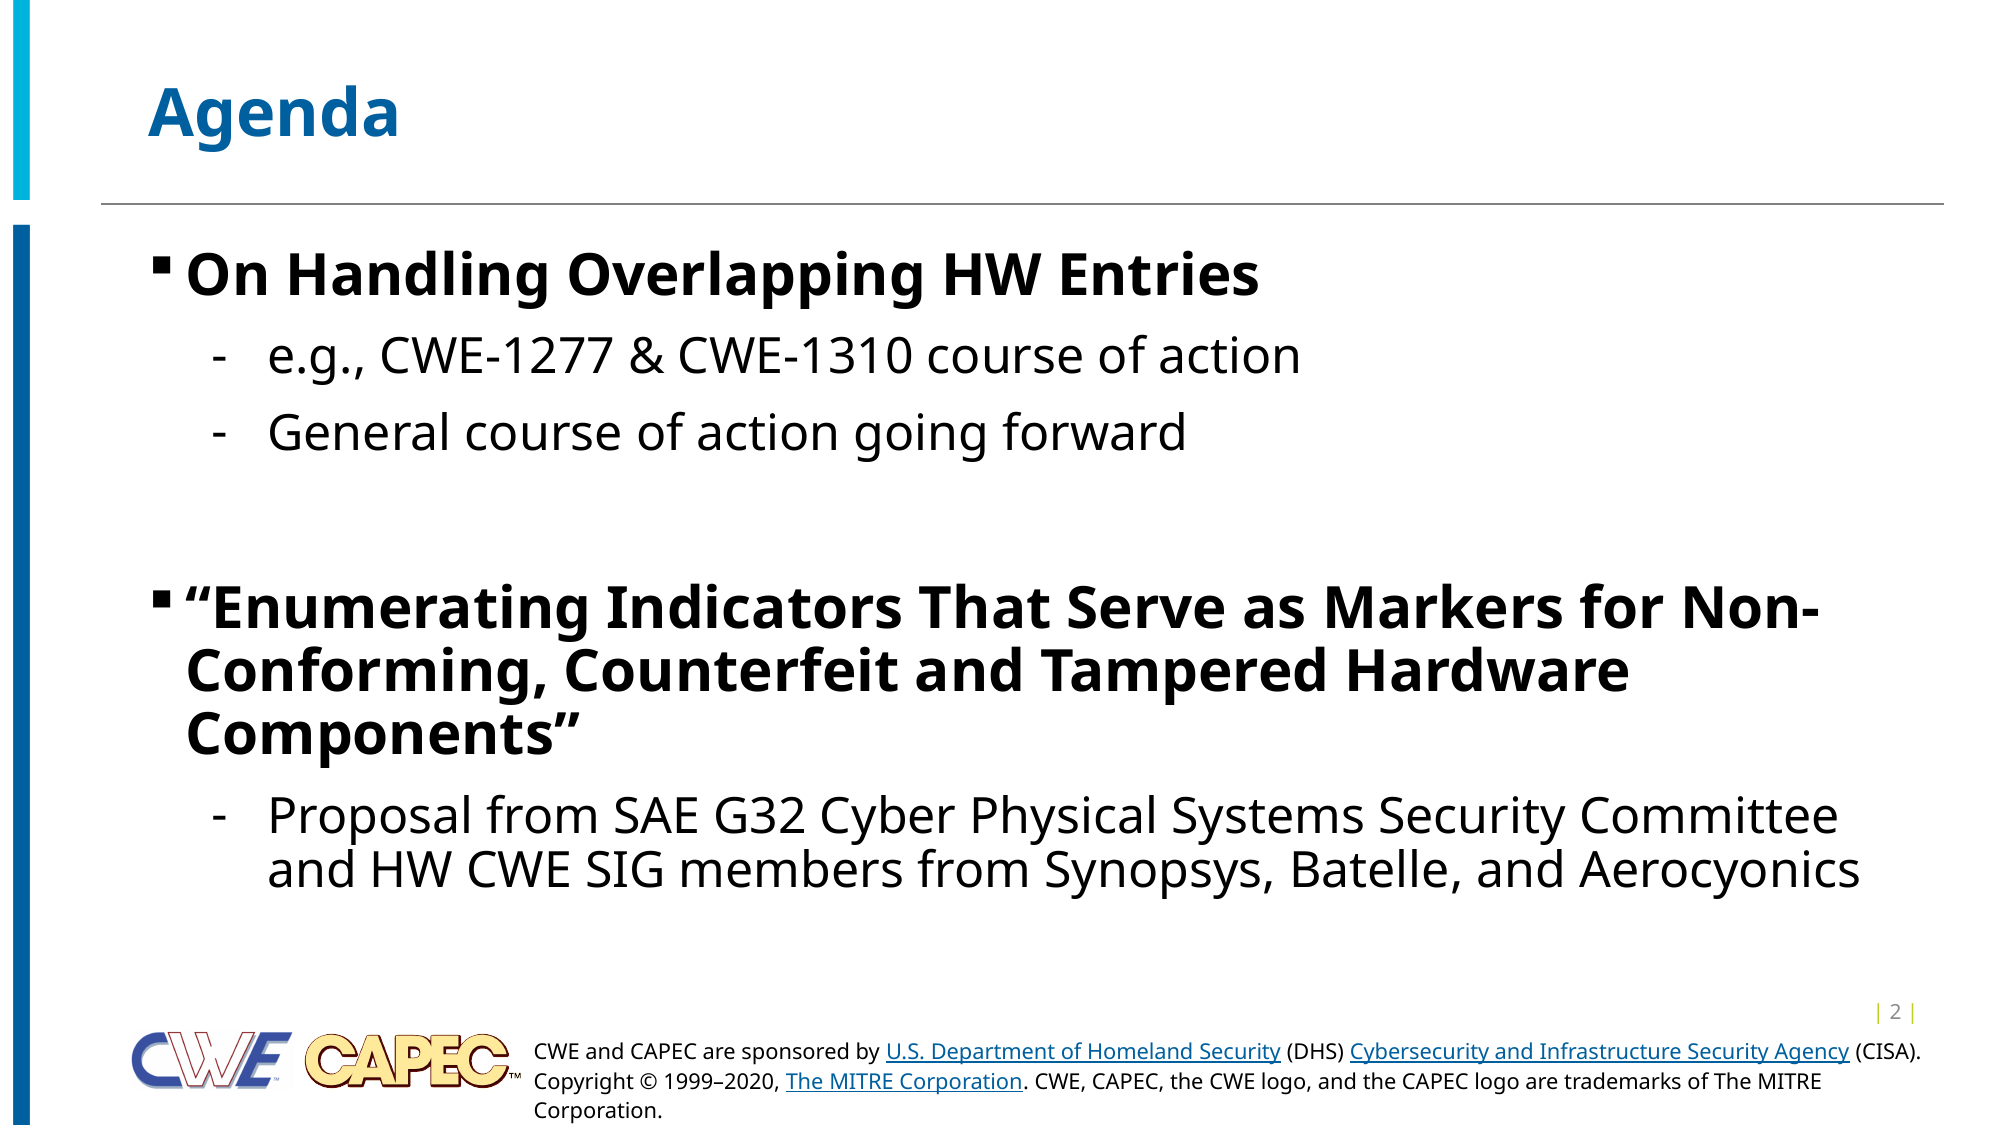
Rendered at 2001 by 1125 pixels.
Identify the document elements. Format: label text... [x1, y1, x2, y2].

list On Handling Overlapping HW Entries e.g., CWE-1277 & CWE-1310 course of action General course of action going forward “Enumerating Indicators That Serve as Markers for Non-Conforming, Counterfeit and Tampered Hardware Components” Proposal from SAE G32 Cyber Physical Systems Security Committee and HW CWE SIG members from Synopsys, Batelle, and Aerocyonics [133, 237, 1934, 991]
title Agenda [133, 45, 1664, 188]
slide_number | 2 | [1824, 1004, 1934, 1035]
picture [130, 1021, 527, 1099]
